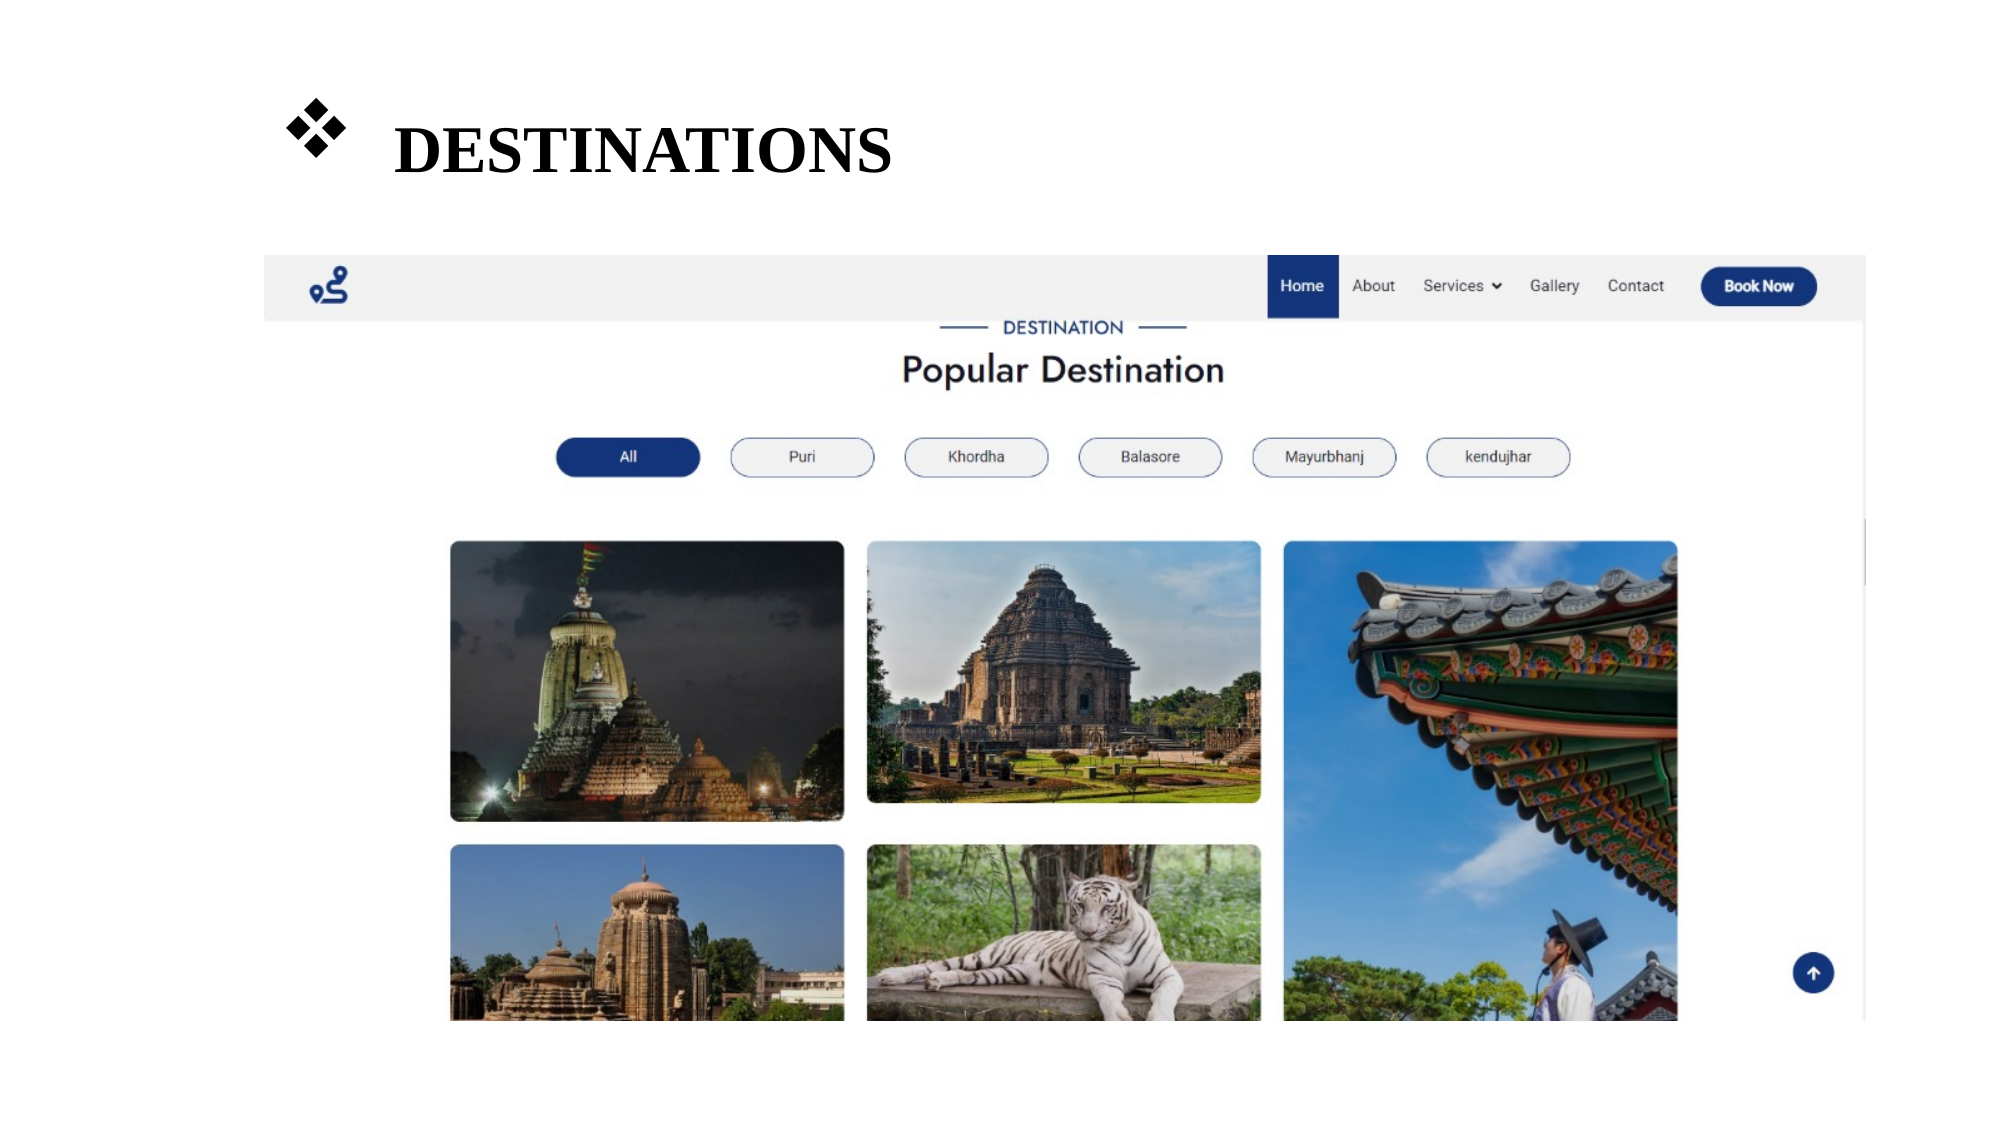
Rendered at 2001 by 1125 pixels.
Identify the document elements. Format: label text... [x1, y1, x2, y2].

picture [264, 255, 1866, 1021]
text_box DESTINATIONS [264, 81, 1866, 197]
